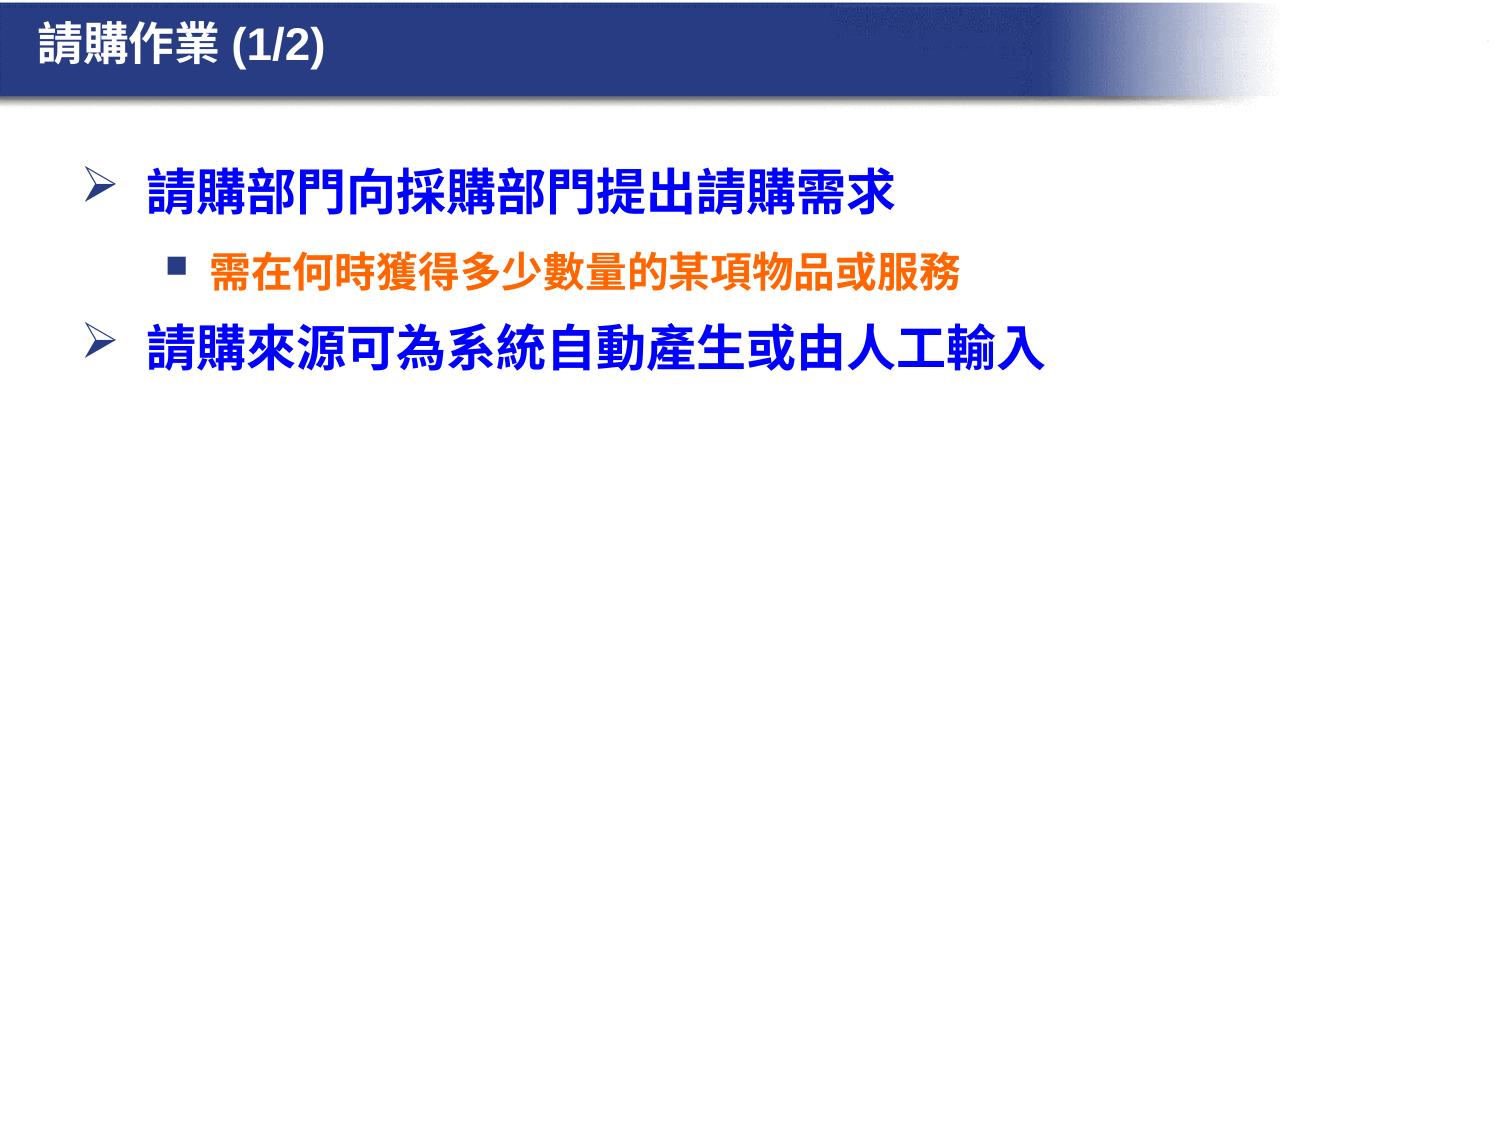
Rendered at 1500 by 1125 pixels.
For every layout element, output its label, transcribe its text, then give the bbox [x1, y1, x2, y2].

picture [0, 0, 1500, 114]
list 請購部門向採購部門提出請購需求 需在何時獲得多少數量的某項物品或服務 請購來源可為系統自動產生或由人工輸入 [80, 160, 1381, 856]
title 請購作業(1/2) [37, 0, 1163, 93]
